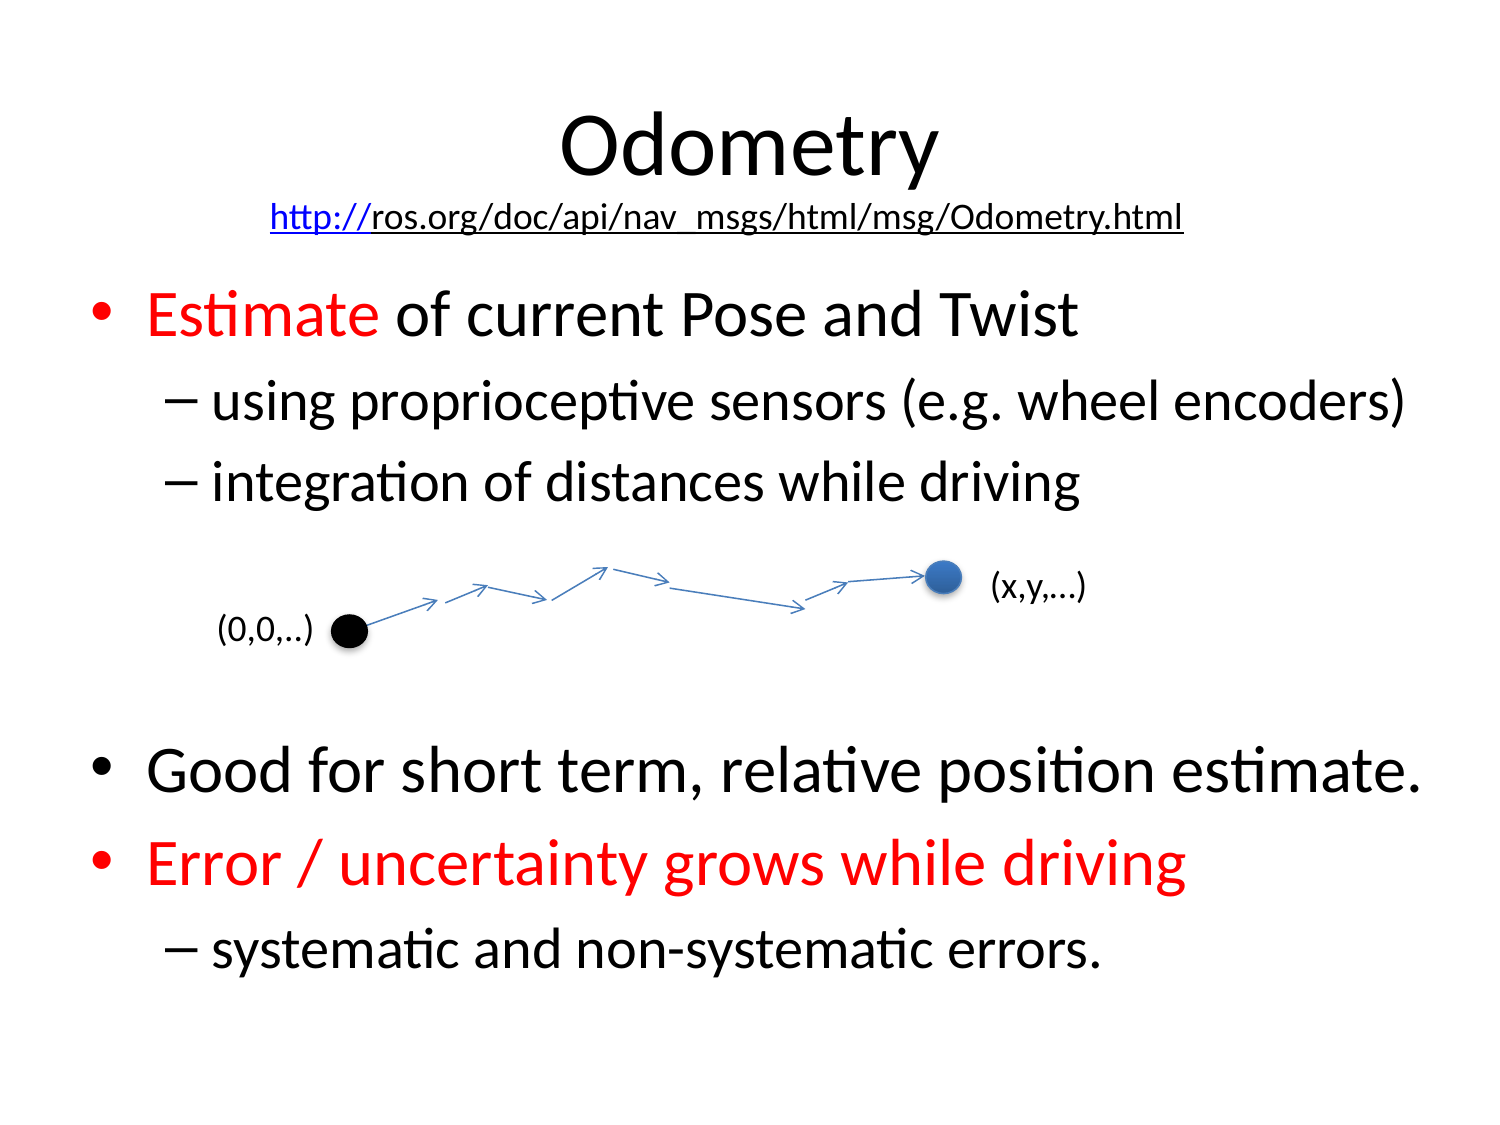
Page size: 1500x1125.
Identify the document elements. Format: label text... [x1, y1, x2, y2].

text_box http://ros.org/doc/api/nav_msgs/html/msg/Odometry.html [242, 184, 1220, 245]
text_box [200, 553, 1105, 658]
list Estimate of current Pose and Twist using proprioceptive sensors (e.g. wheel encoders) integration of distances while driving Good for short term, relative position estimate. Error / uncertainty grows while driving systematic and non-systematic errors. [75, 262, 1471, 1005]
title Odometry [75, 45, 1425, 233]
